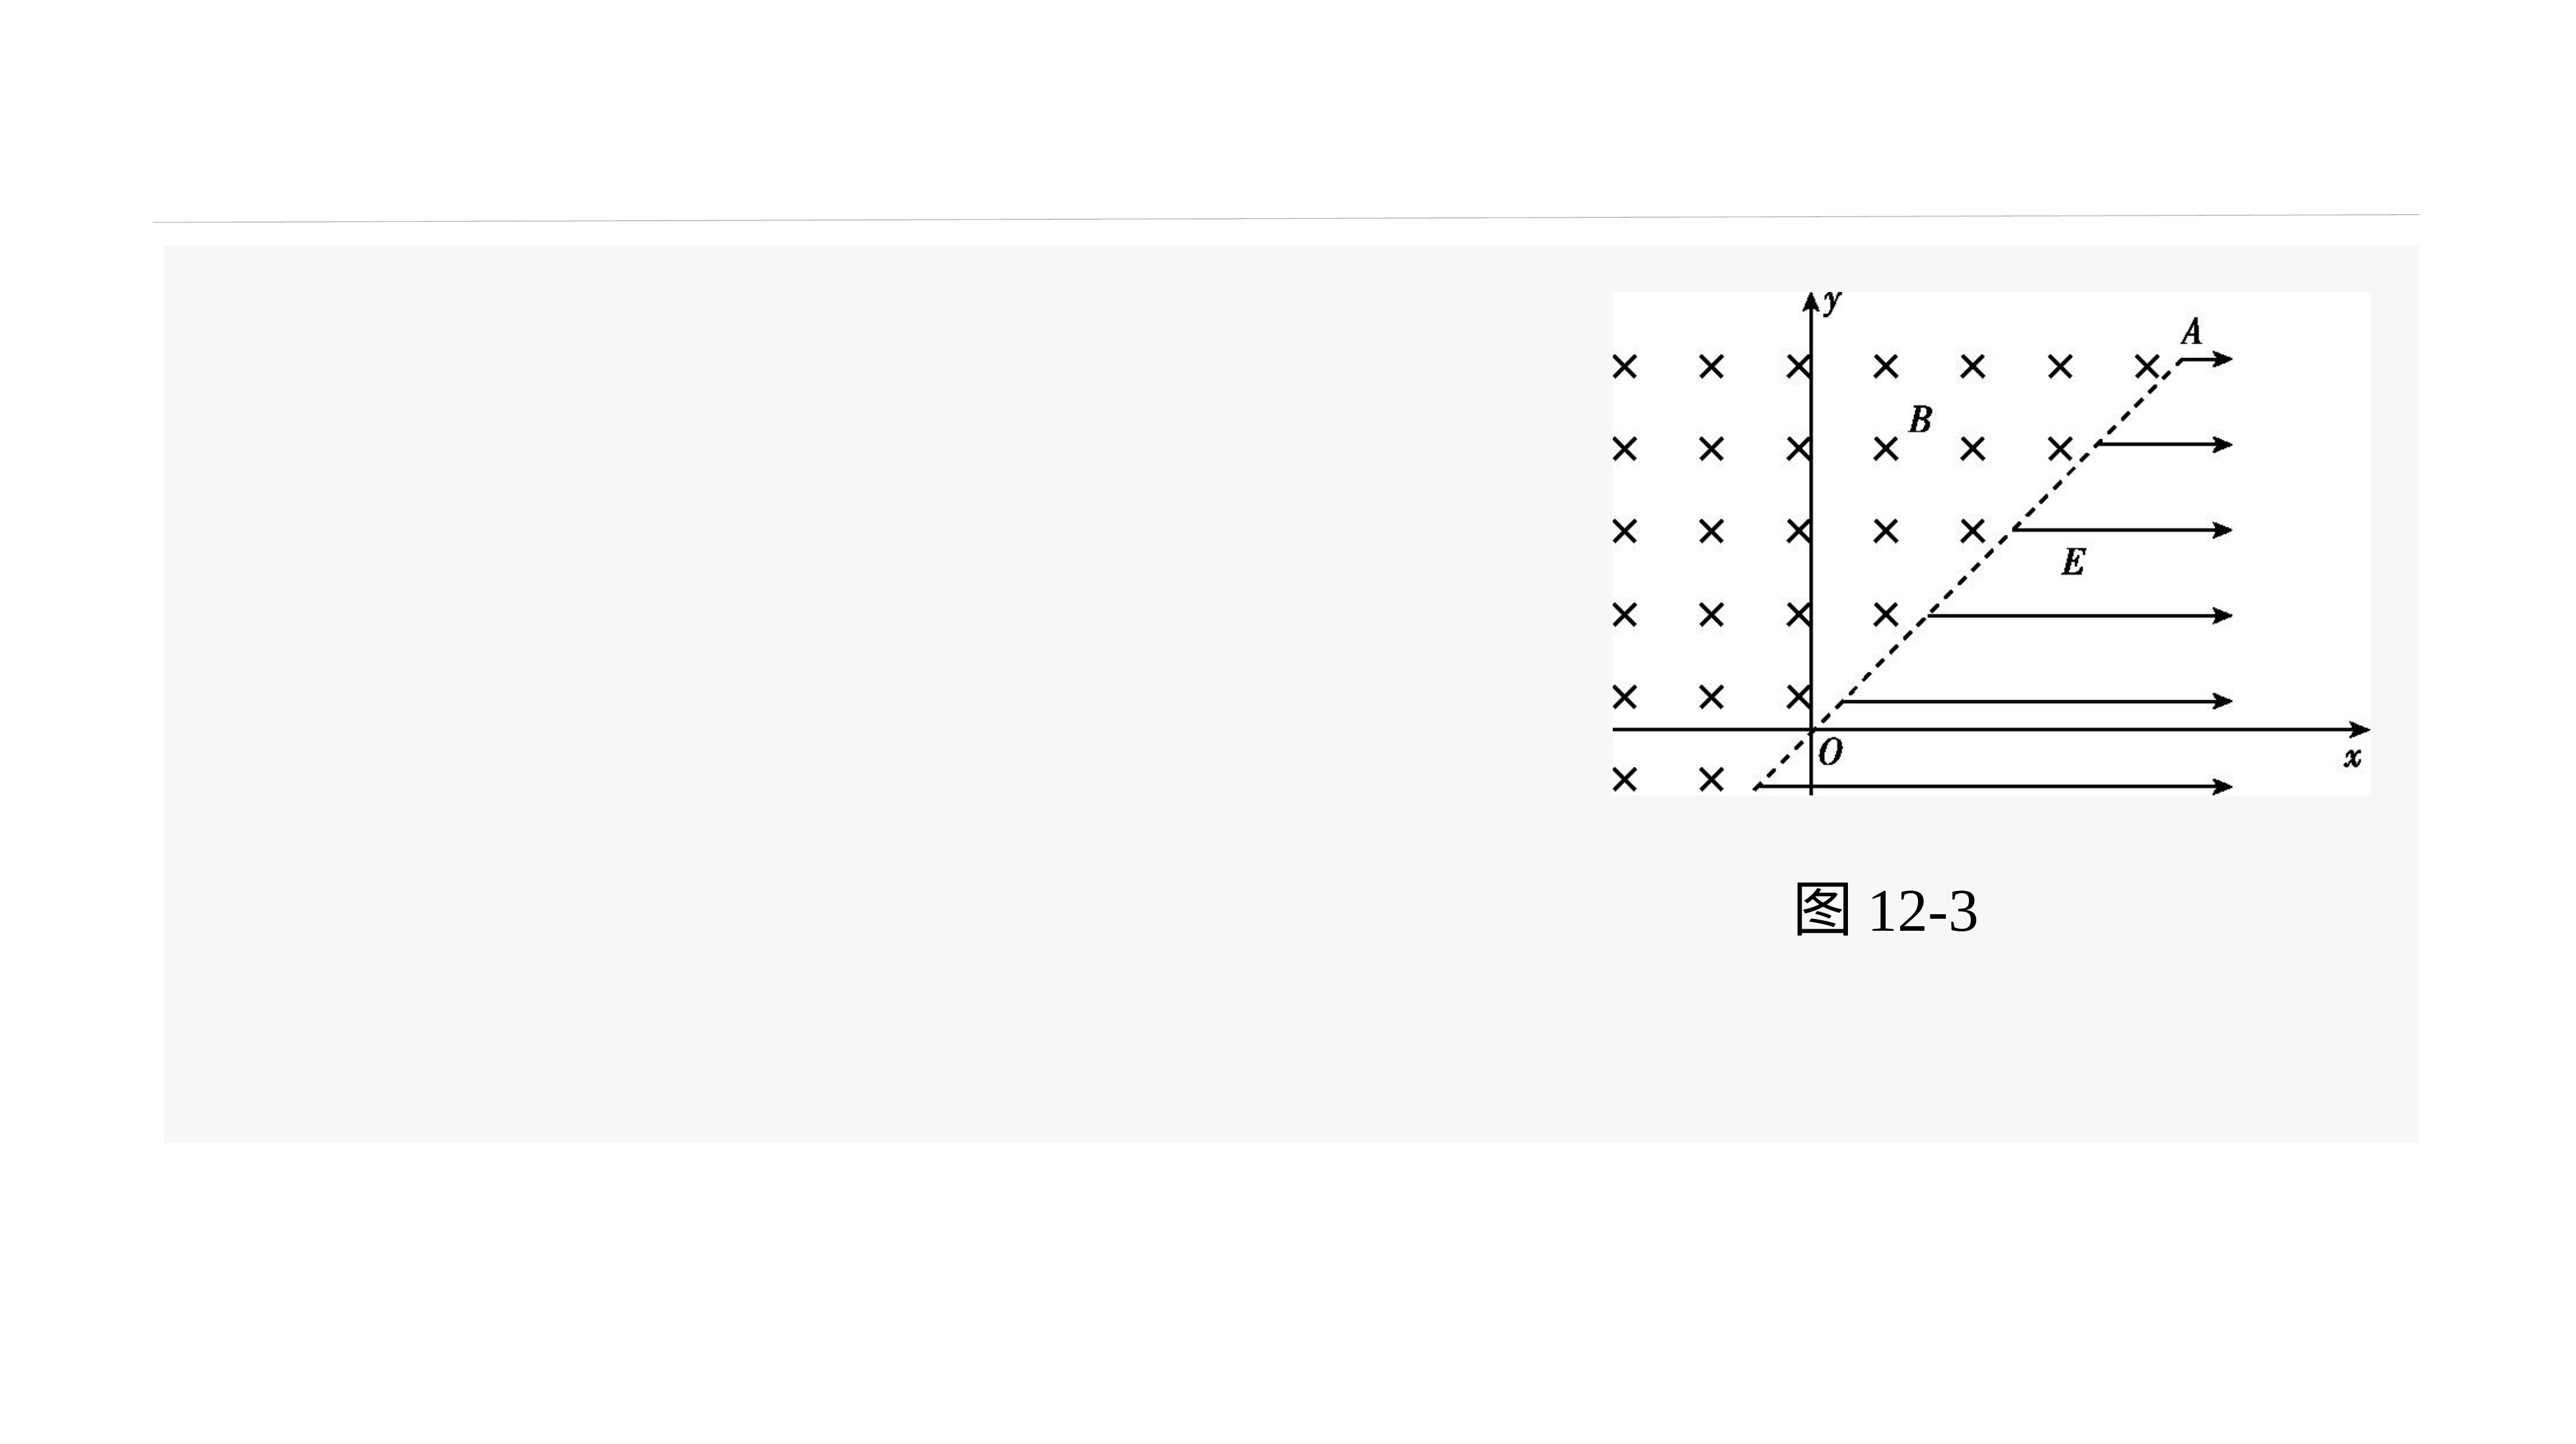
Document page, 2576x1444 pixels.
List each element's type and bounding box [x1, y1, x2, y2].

picture [163, 245, 2419, 1143]
text_box [153, 214, 2420, 223]
